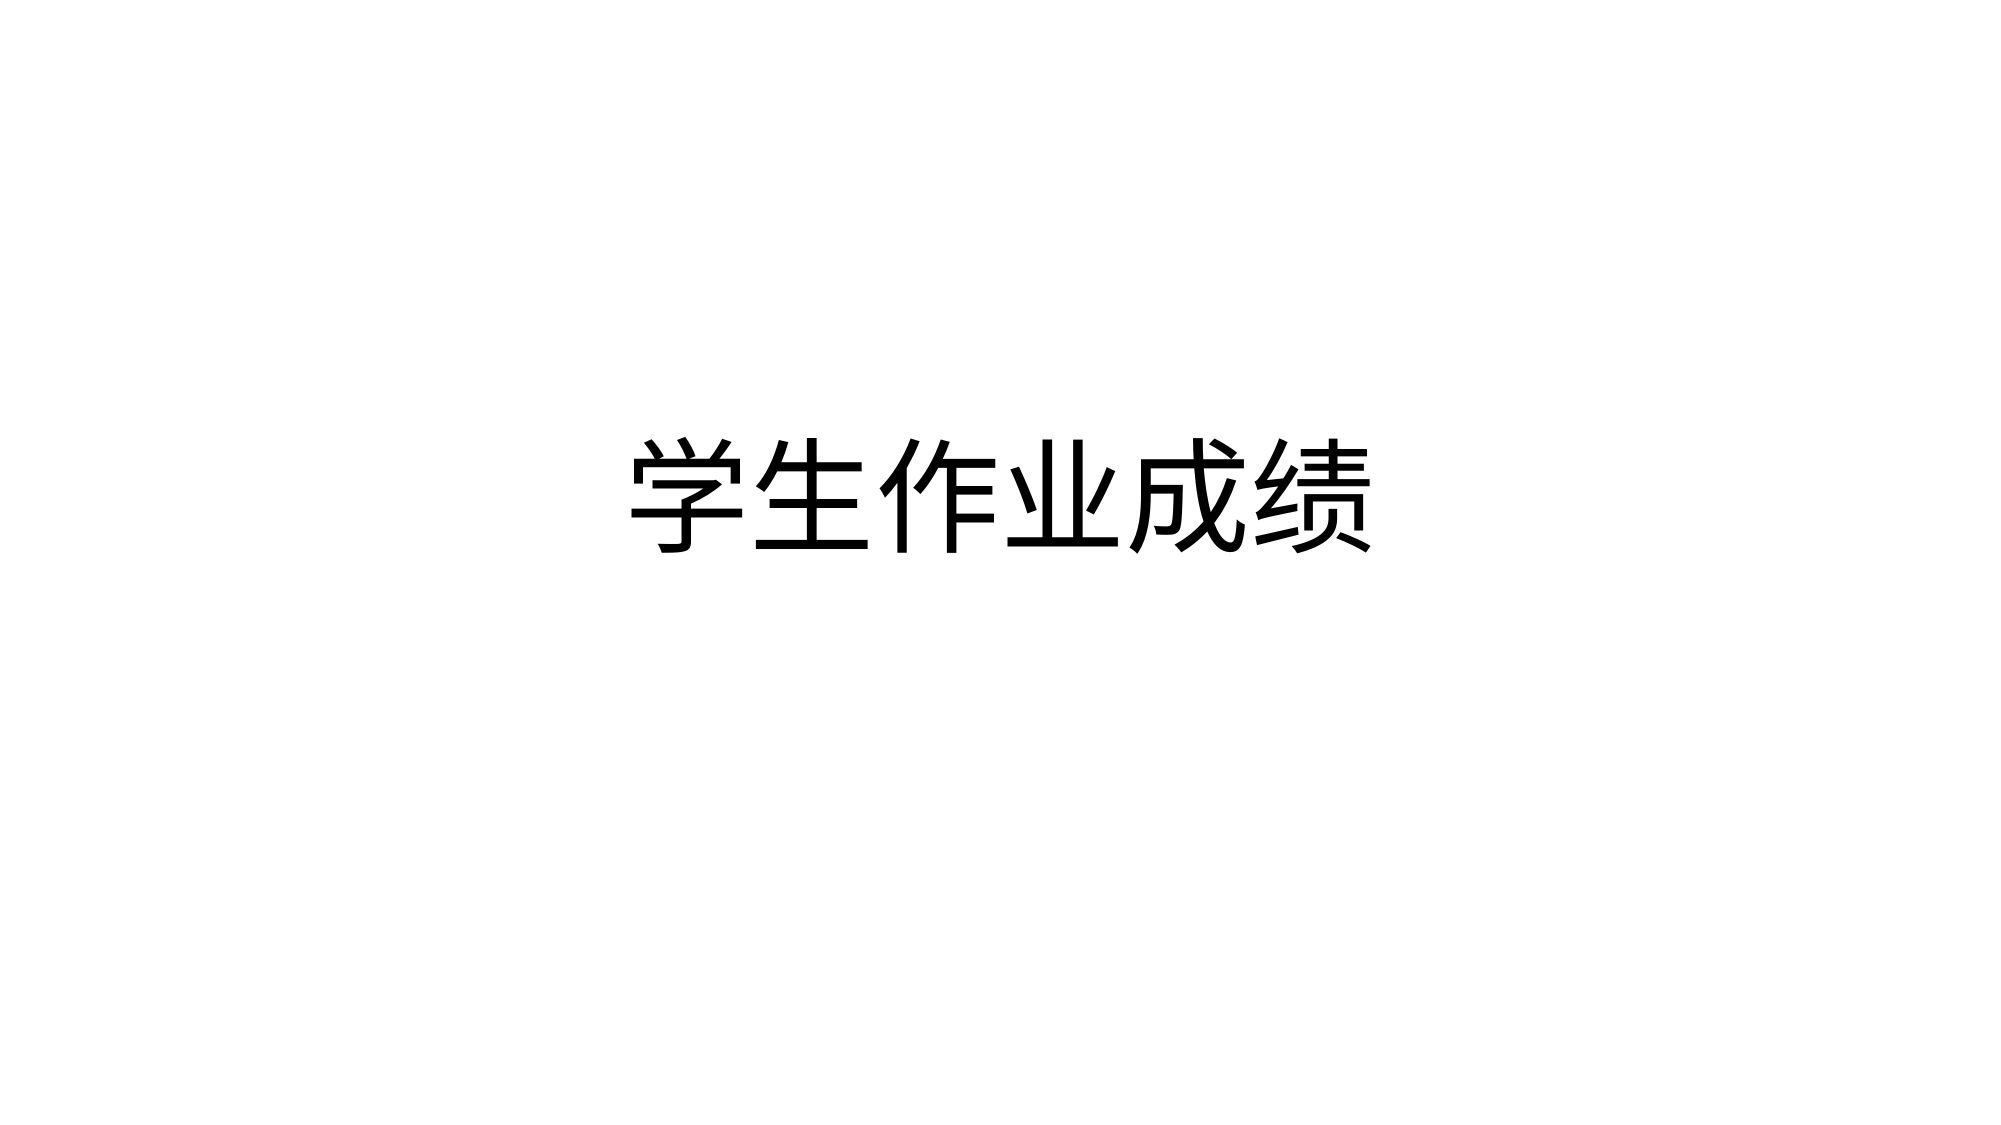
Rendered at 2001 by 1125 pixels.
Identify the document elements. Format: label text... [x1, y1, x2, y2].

title 学生作业成绩 [249, 217, 1750, 576]
